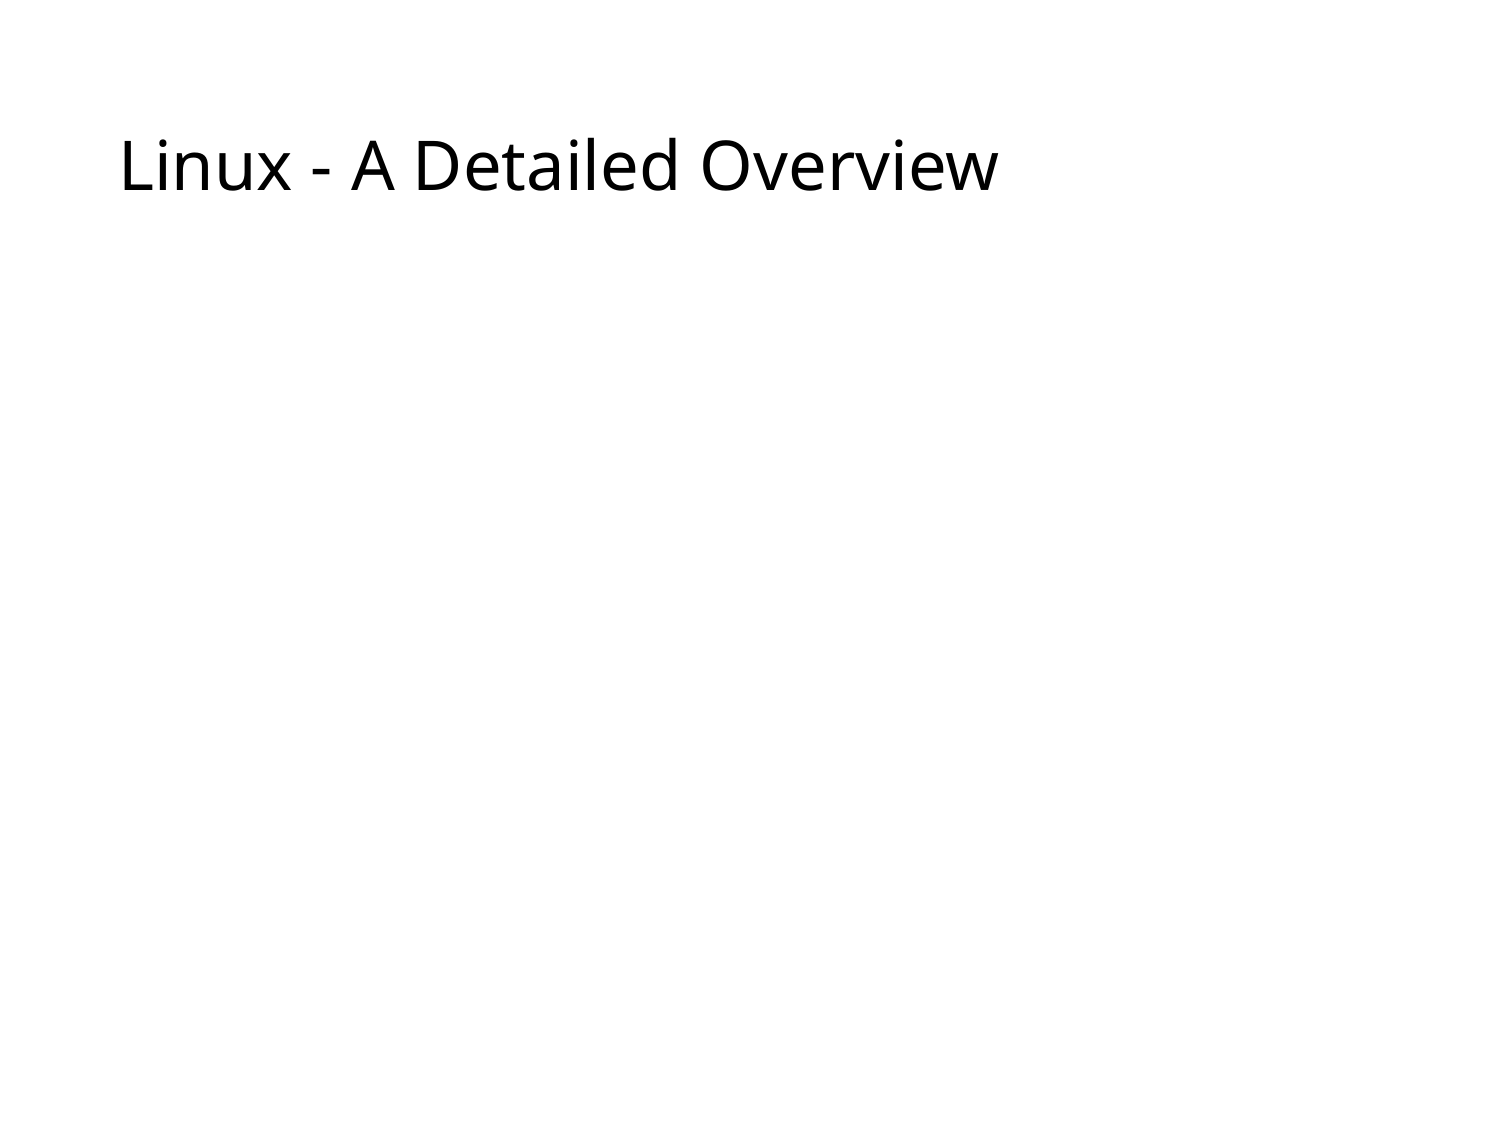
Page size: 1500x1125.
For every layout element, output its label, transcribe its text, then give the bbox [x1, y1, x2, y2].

title Linux - A Detailed Overview [103, 59, 1397, 278]
